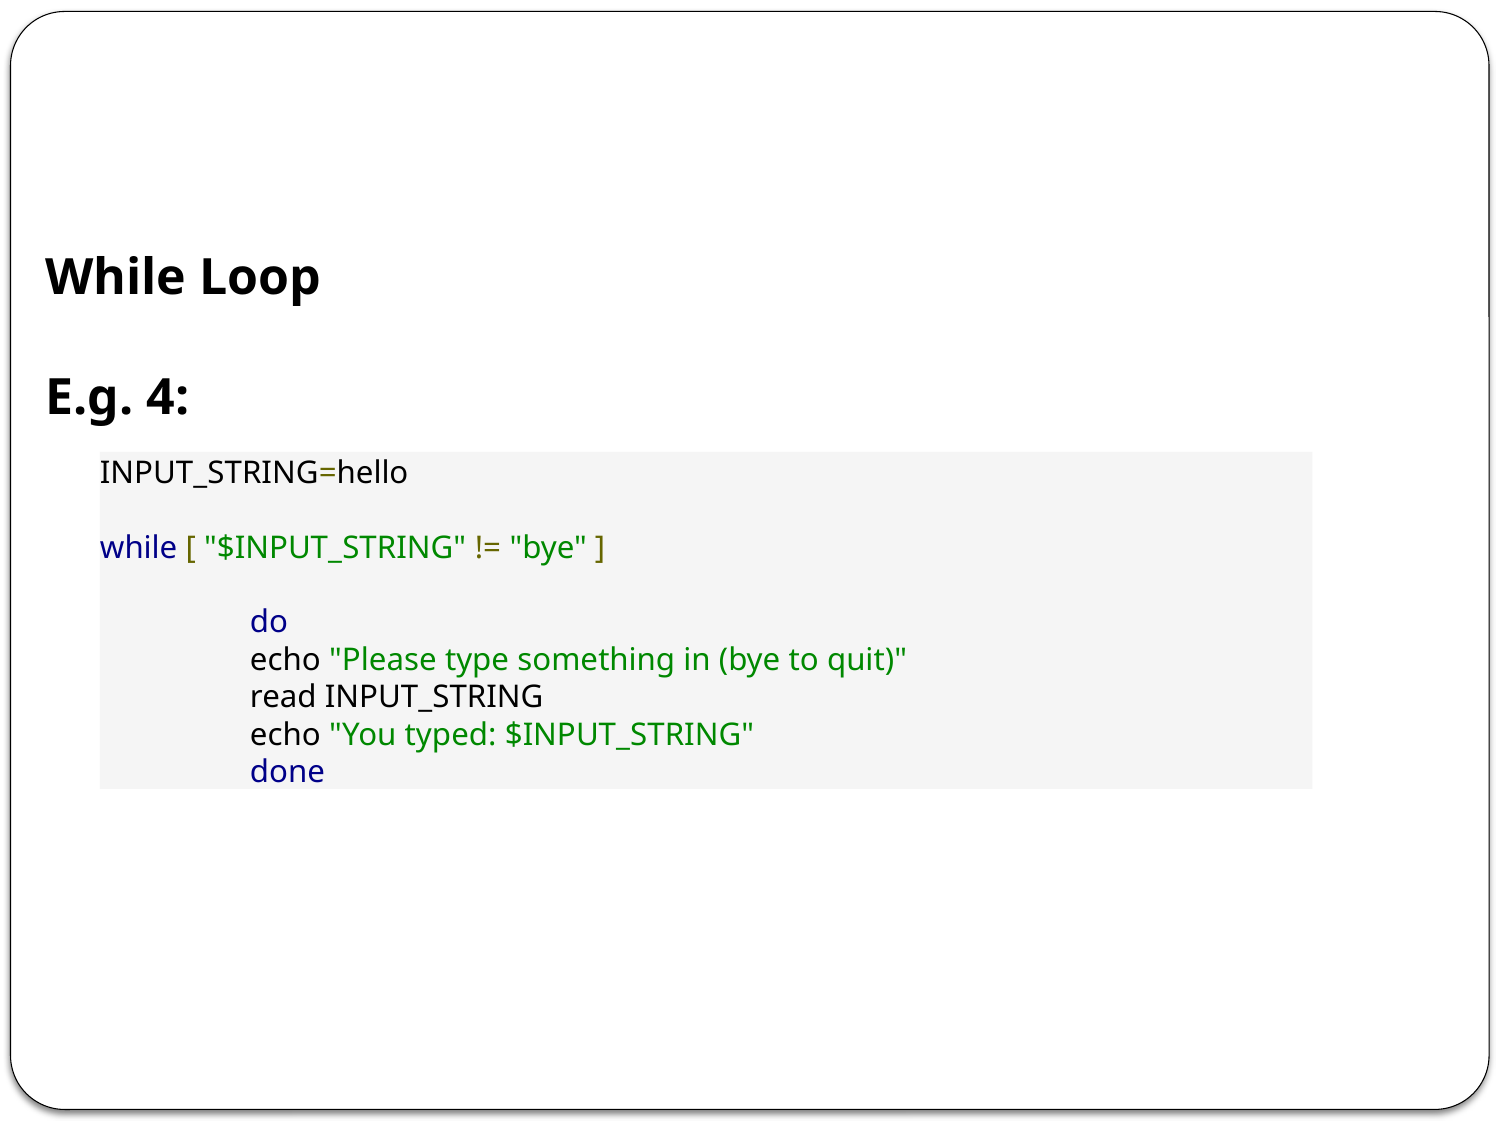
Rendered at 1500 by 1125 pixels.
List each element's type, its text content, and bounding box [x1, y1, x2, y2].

text_box INPUT_STRING=hello while [ "$INPUT_STRING" != "bye" ] do echo "Please type something in (bye to quit)" read INPUT_STRING echo "You typed: $INPUT_STRING" done [99, 451, 1313, 789]
text_box While Loop E.g. 4: [30, 237, 438, 433]
